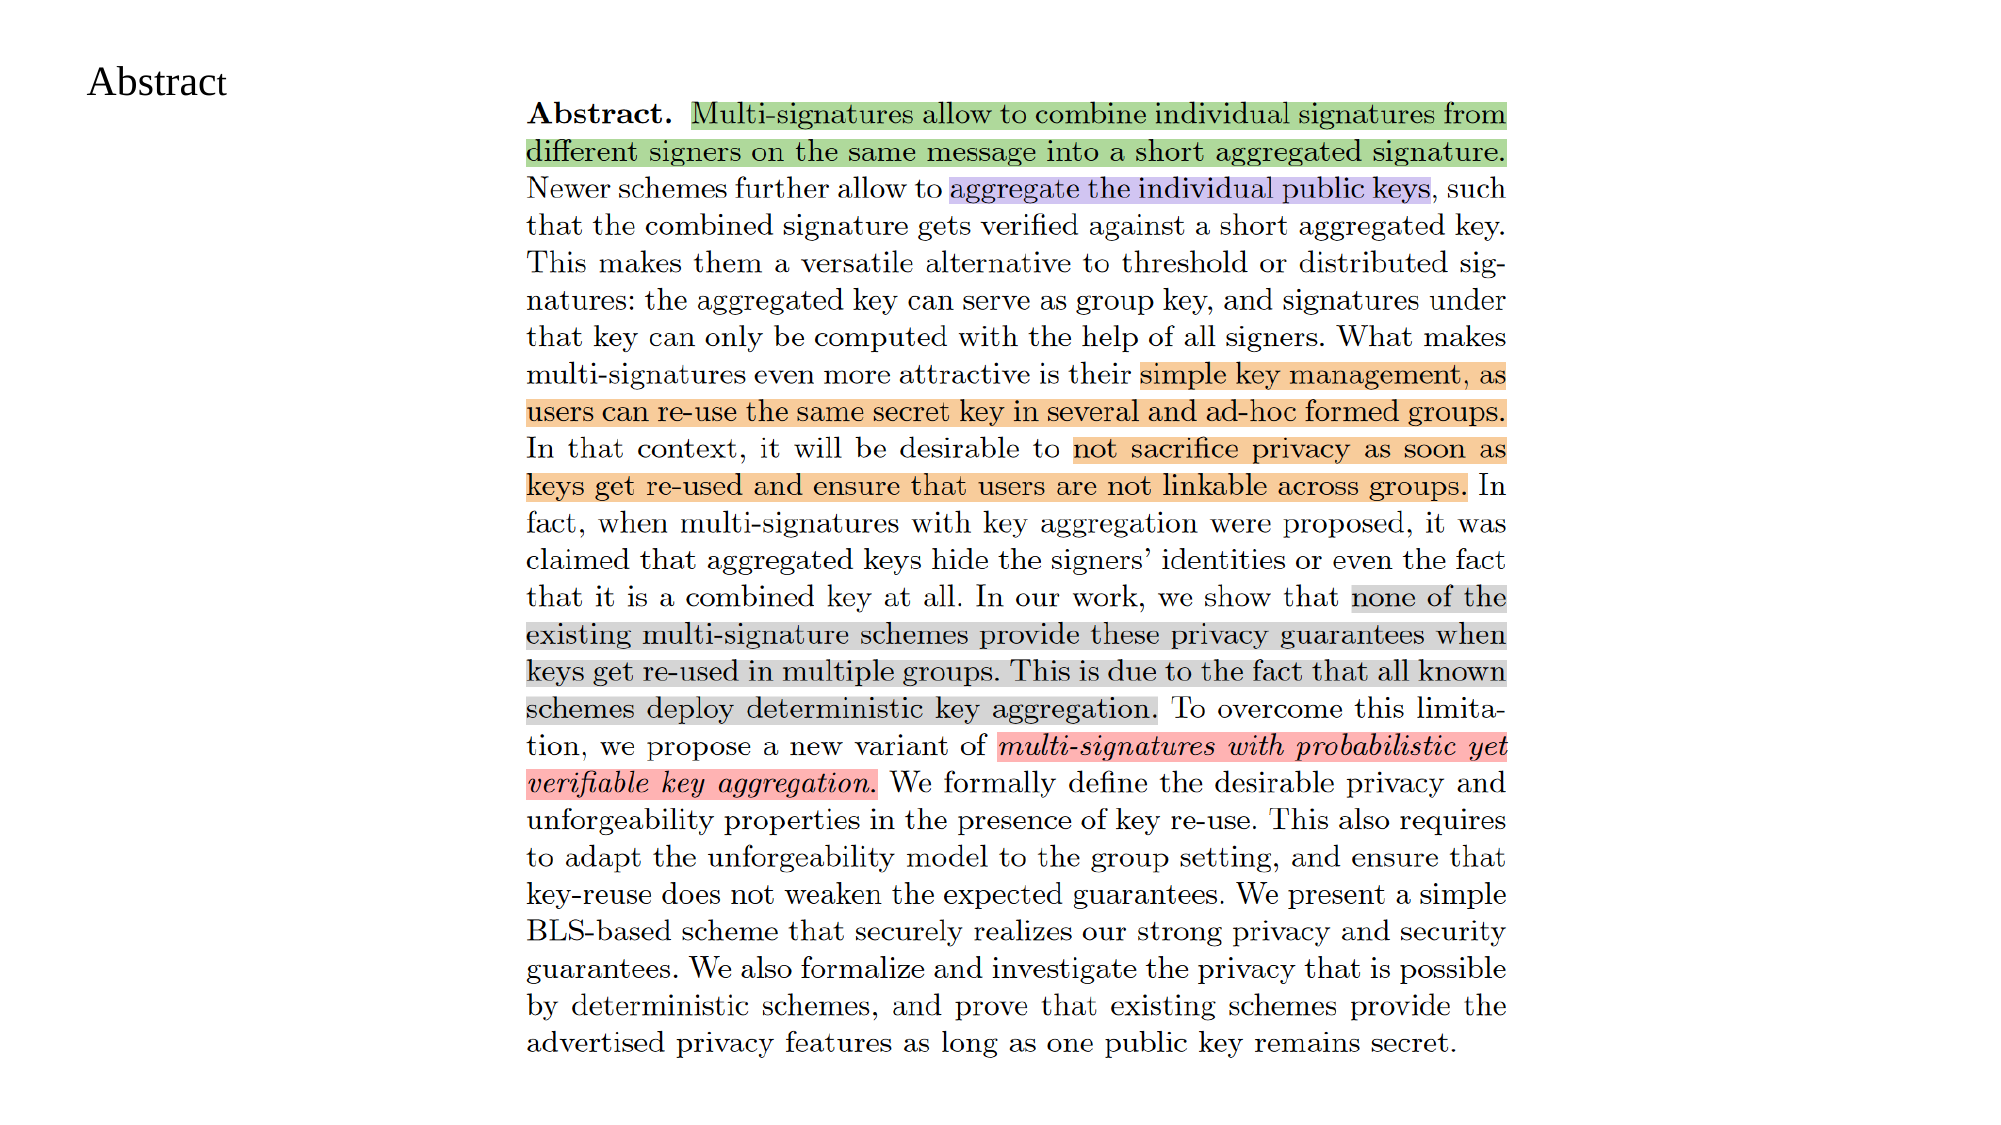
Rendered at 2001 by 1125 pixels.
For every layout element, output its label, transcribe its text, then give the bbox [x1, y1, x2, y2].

text_box Abstract [71, 46, 323, 112]
picture [487, 69, 1564, 1082]
